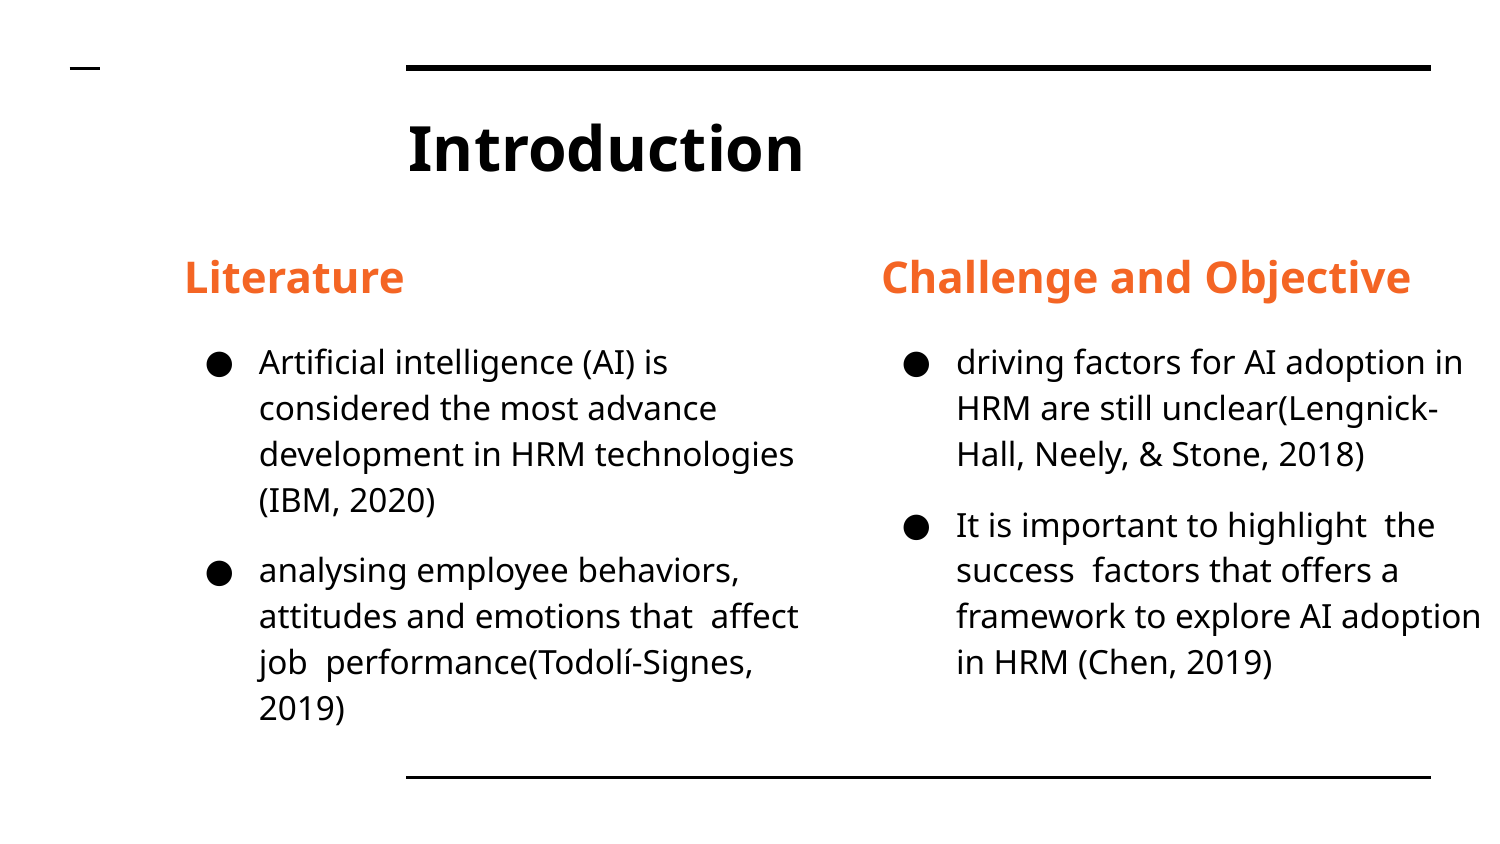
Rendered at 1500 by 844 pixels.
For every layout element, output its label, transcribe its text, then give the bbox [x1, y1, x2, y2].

list Challenge and Objective driving factors for AI adoption in HRM are still unclear(Lengnick-Hall, Neely, & Stone, 2018) It is important to highlight the success factors that offers a framework to explore AI adoption in HRM (Chen, 2019) [866, 226, 1500, 719]
list Literature Artificial intelligence (AI) is considered the most advance development in HRM technologies (IBM, 2020) analysing employee behaviors, attitudes and emotions that affect job performance(Todolí-Signes, 2019) [168, 226, 857, 719]
title Introduction [393, 94, 1431, 199]
